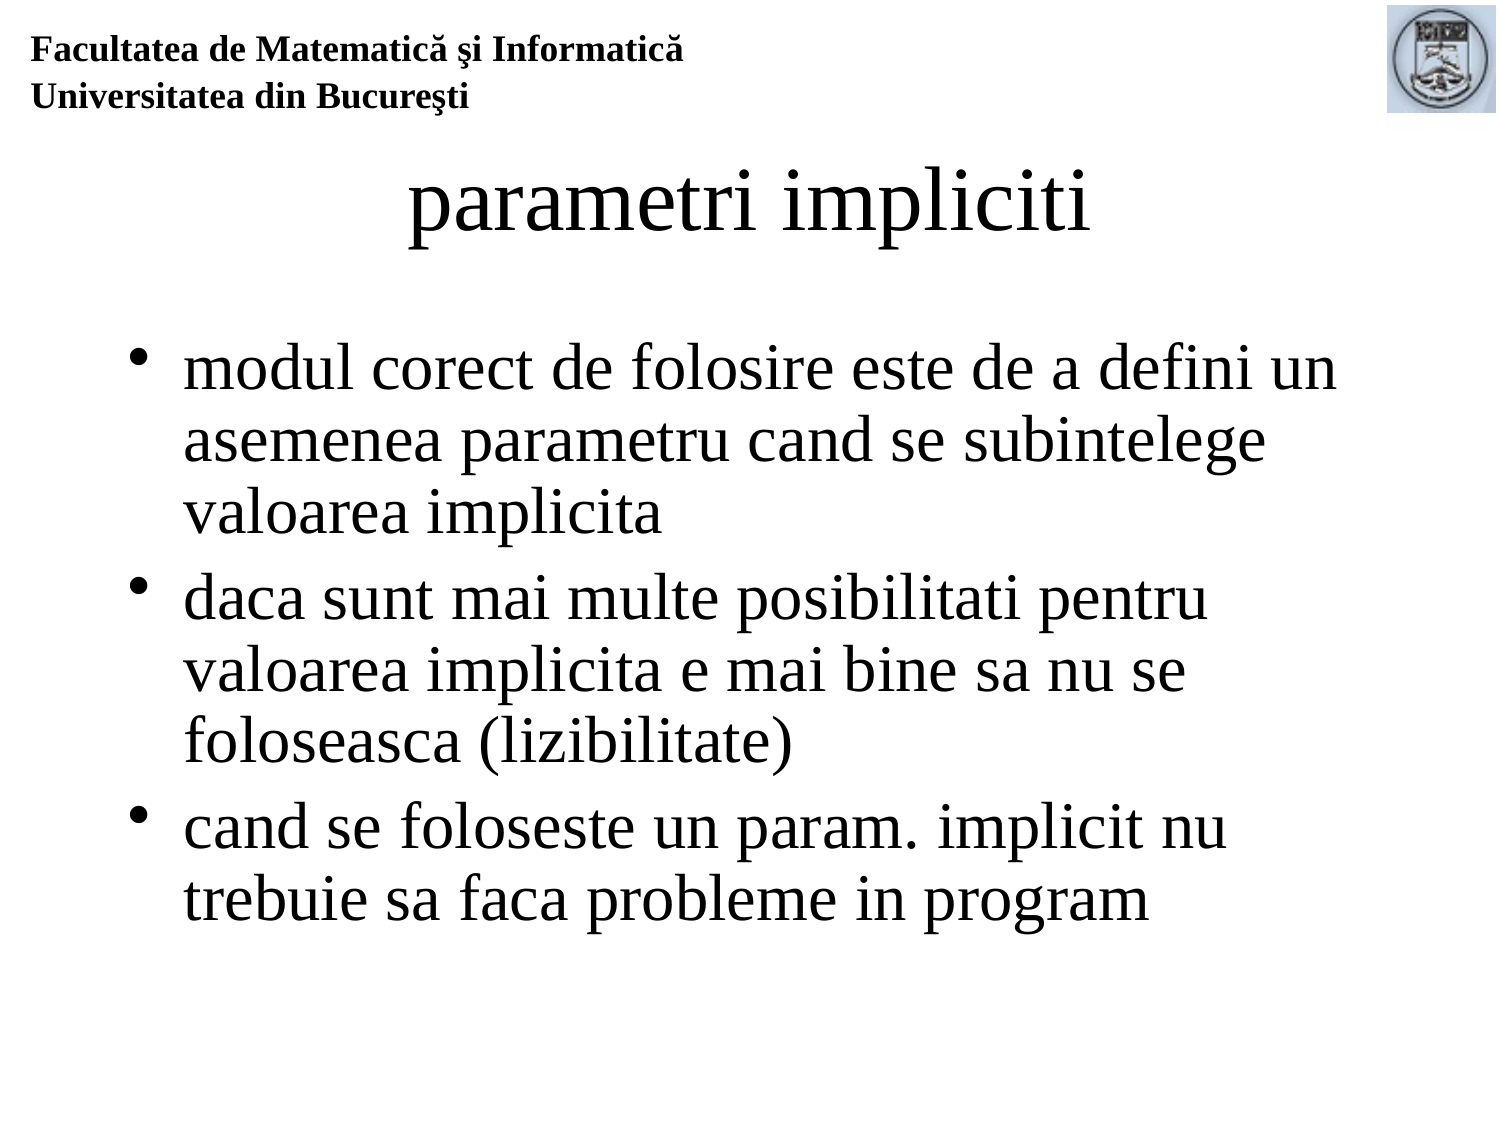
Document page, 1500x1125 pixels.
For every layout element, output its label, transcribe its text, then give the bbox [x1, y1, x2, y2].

text_box Facultatea de Matematică şi Informatică Universitatea din Bucureşti [13, 13, 841, 123]
picture [1387, 4, 1496, 113]
title parametri impliciti [112, 99, 1388, 288]
list modul corect de folosire este de a defini un asemenea parametru cand se subintelege valoarea implicita daca sunt mai multe posibilitati pentru valoarea implicita e mai bine sa nu se foloseasca (lizibilitate) cand se foloseste un param. implicit nu trebuie sa faca probleme in program [112, 324, 1388, 1001]
